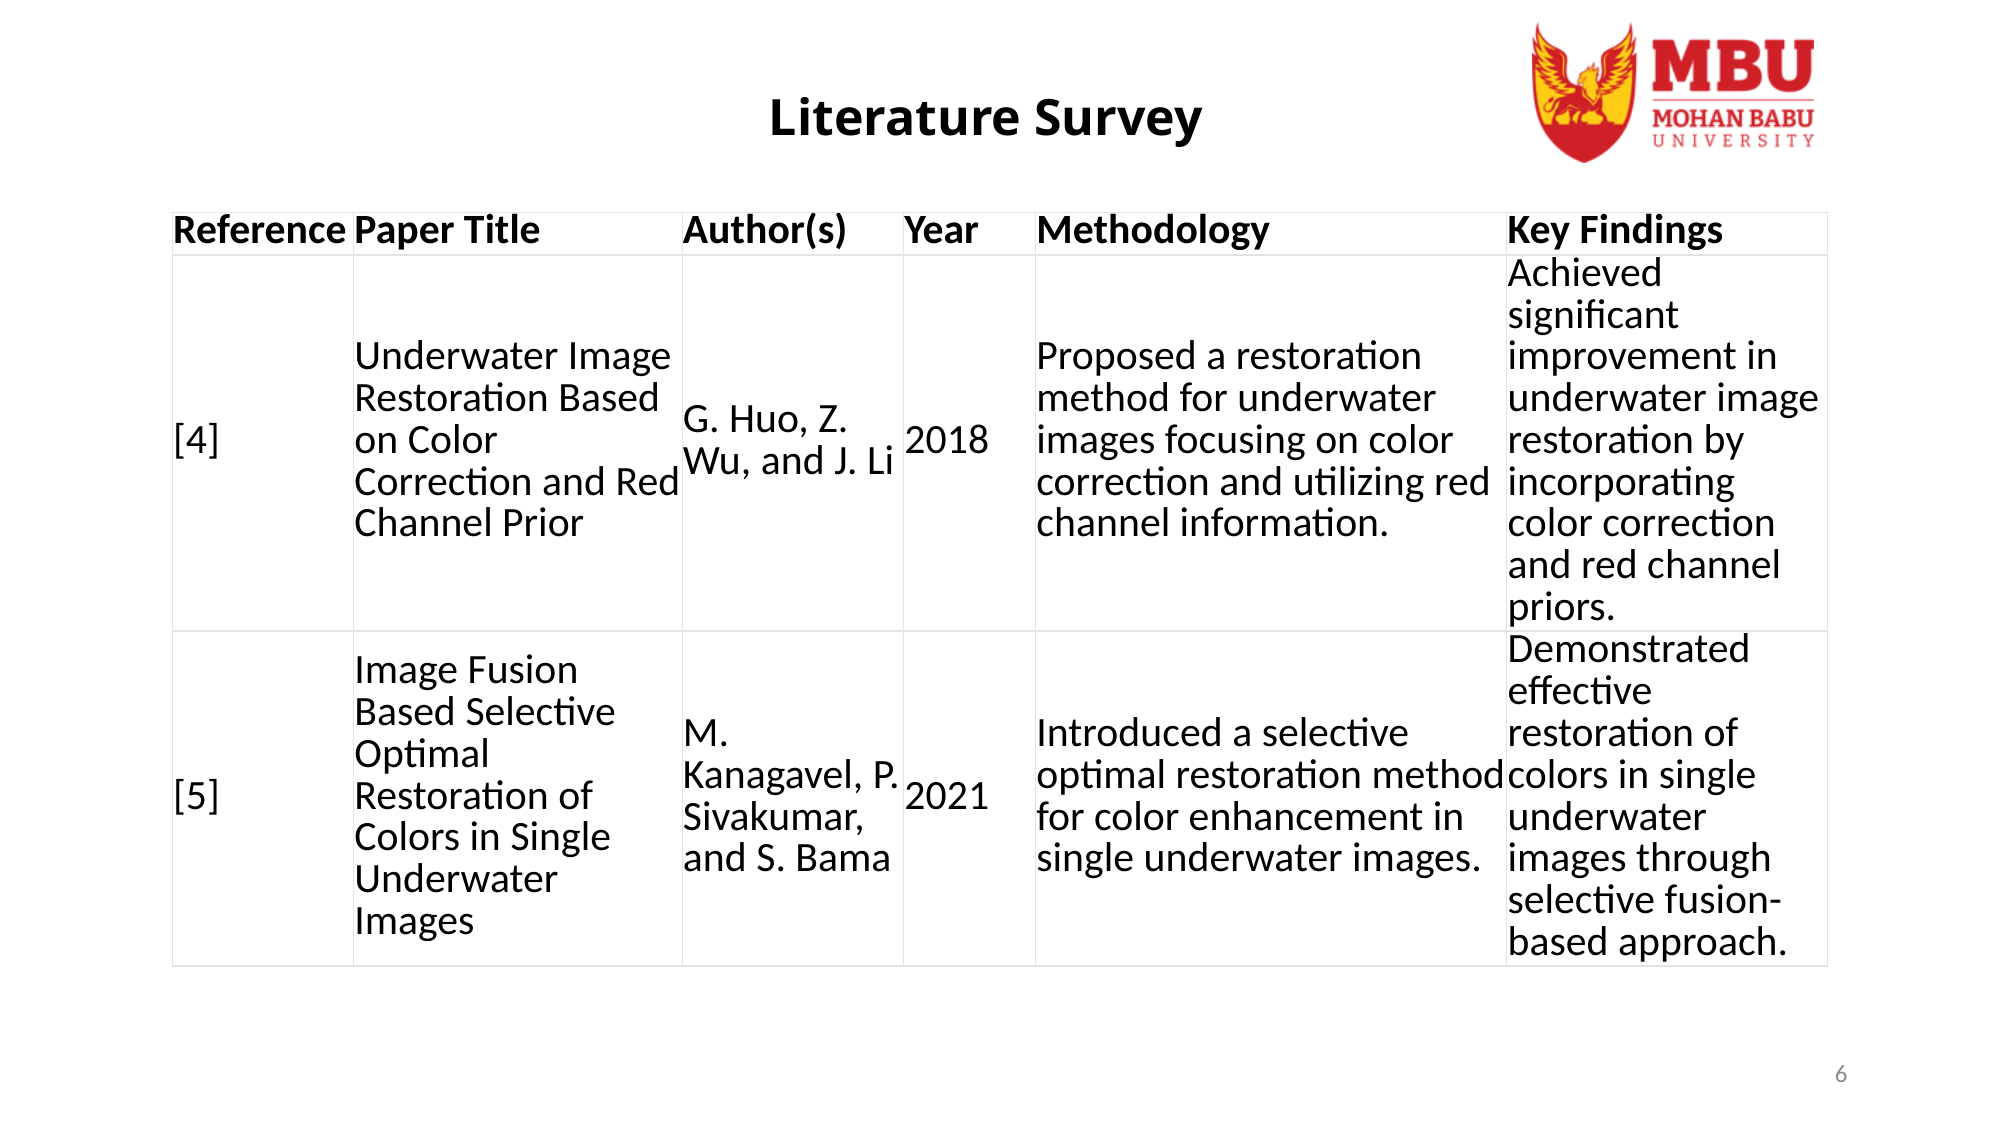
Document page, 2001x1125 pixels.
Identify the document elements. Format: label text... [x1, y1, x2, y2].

table_cell G. Huo, Z. Wu, and J. Li [683, 256, 903, 630]
table_header Methodology [1036, 213, 1506, 254]
table_cell Image Fusion Based Selective Optimal Restoration of Colors in Single Underwater Images [354, 632, 682, 965]
table_cell Proposed a restoration method for underwater images focusing on color correction and utilizing red channel information. [1036, 256, 1506, 630]
table_cell [4] [173, 256, 353, 630]
title Literature Survey [123, 10, 1849, 228]
table_cell Demonstrated effective restoration of colors in single underwater images through selective fusion-based approach. [1507, 632, 1827, 965]
table_header Paper Title [354, 213, 682, 254]
table_header Reference [173, 213, 353, 254]
slide_number 6 [1412, 1042, 1863, 1103]
table_cell M. Kanagavel, P. Sivakumar, and S. Bama [683, 632, 903, 965]
table_cell 2018 [904, 256, 1035, 630]
table_cell [5] [173, 632, 353, 965]
table_cell 2021 [904, 632, 1035, 965]
picture [1532, 22, 1814, 163]
table_cell Underwater Image Restoration Based on Color Correction and Red Channel Prior [354, 256, 682, 630]
table_cell Achieved significant improvement in underwater image restoration by incorporating color correction and red channel priors. [1507, 256, 1827, 630]
table_header Key Findings [1507, 213, 1827, 254]
table_cell Introduced a selective optimal restoration method for color enhancement in single underwater images. [1036, 632, 1506, 965]
table_header Author(s) [683, 213, 903, 254]
table_header Year [904, 213, 1035, 254]
